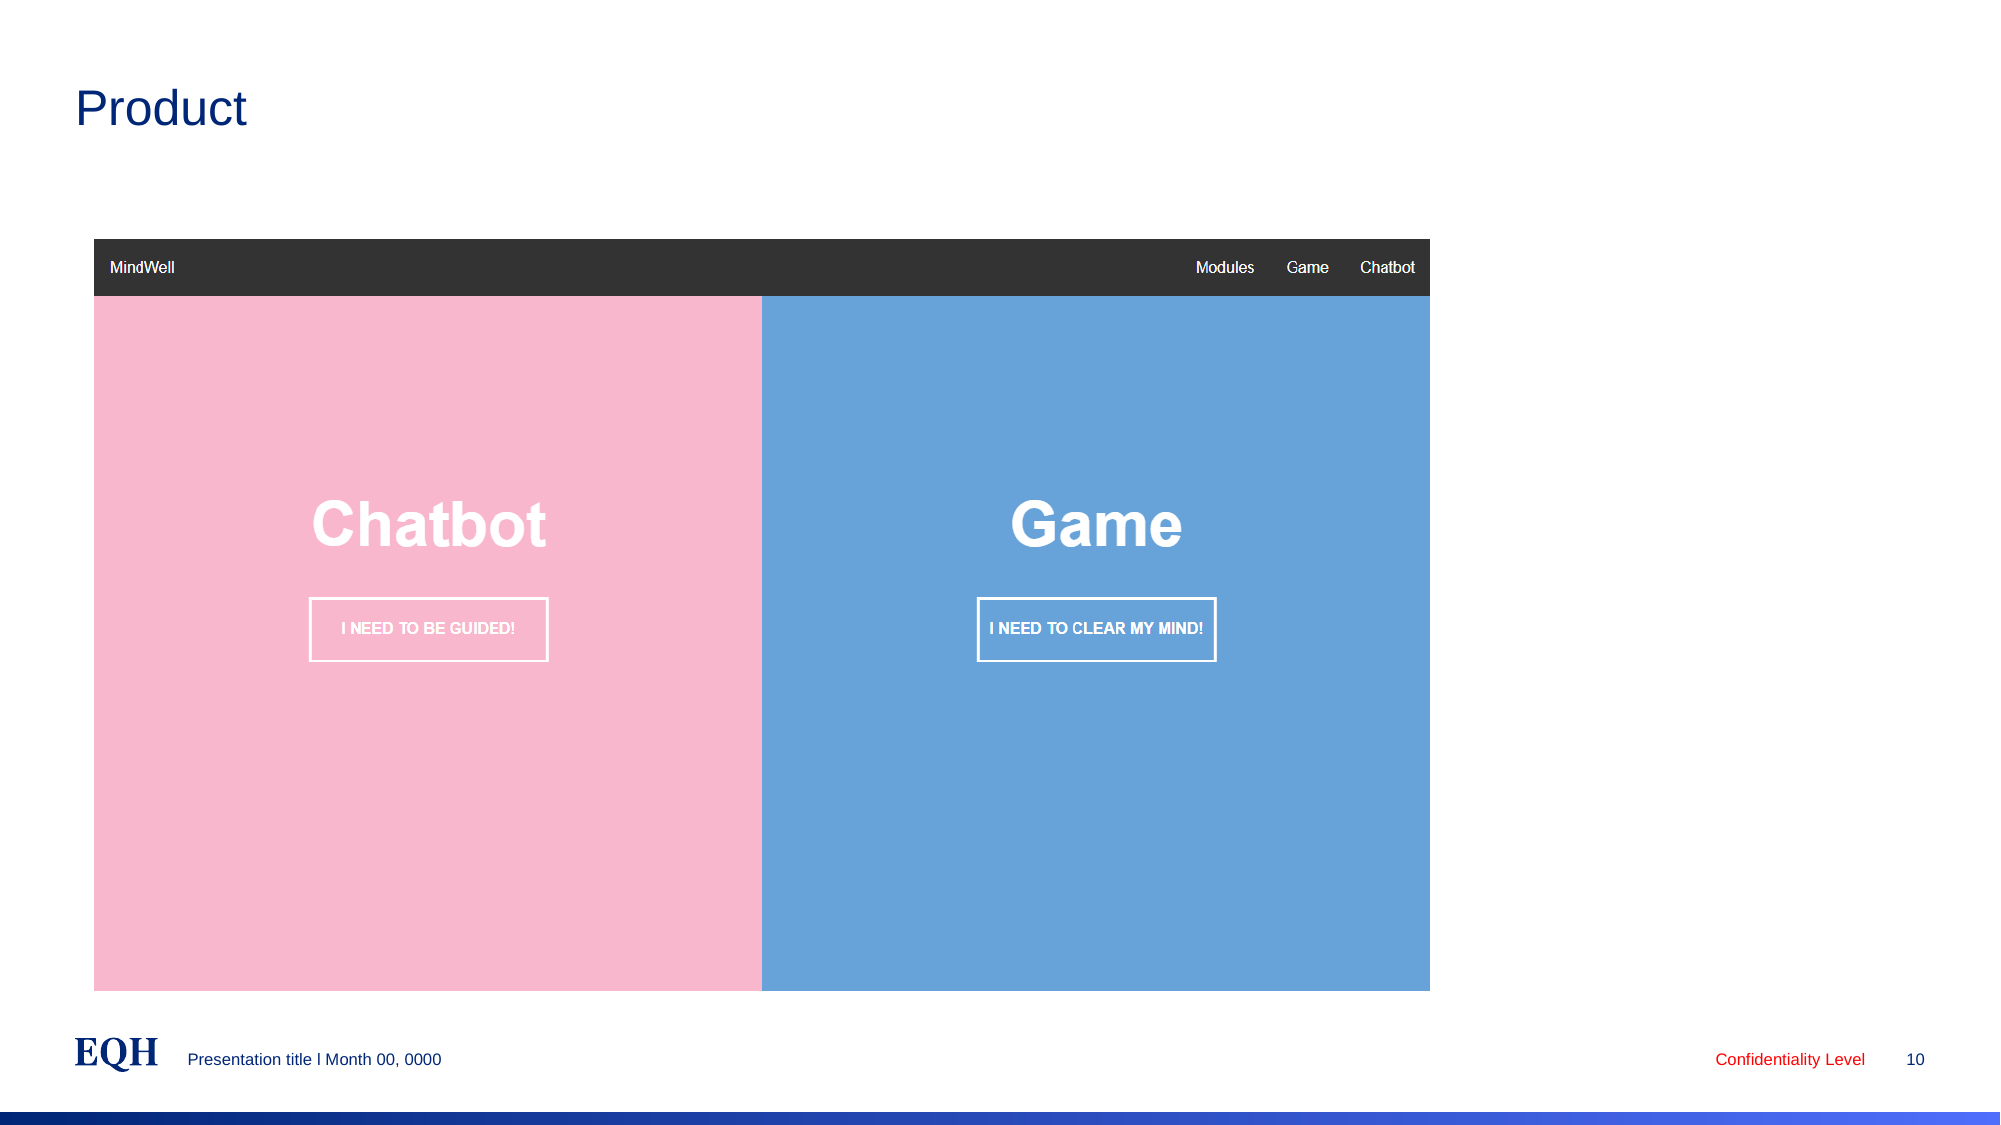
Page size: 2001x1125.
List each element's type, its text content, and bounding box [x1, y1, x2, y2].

footer Confidentiality Level [1502, 1034, 1865, 1069]
slide_number Presentation title l Month 00, 0000 [187, 1034, 974, 1069]
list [94, 239, 1430, 991]
slide_number 10 [1865, 1034, 1925, 1069]
title Product [75, 75, 1449, 196]
